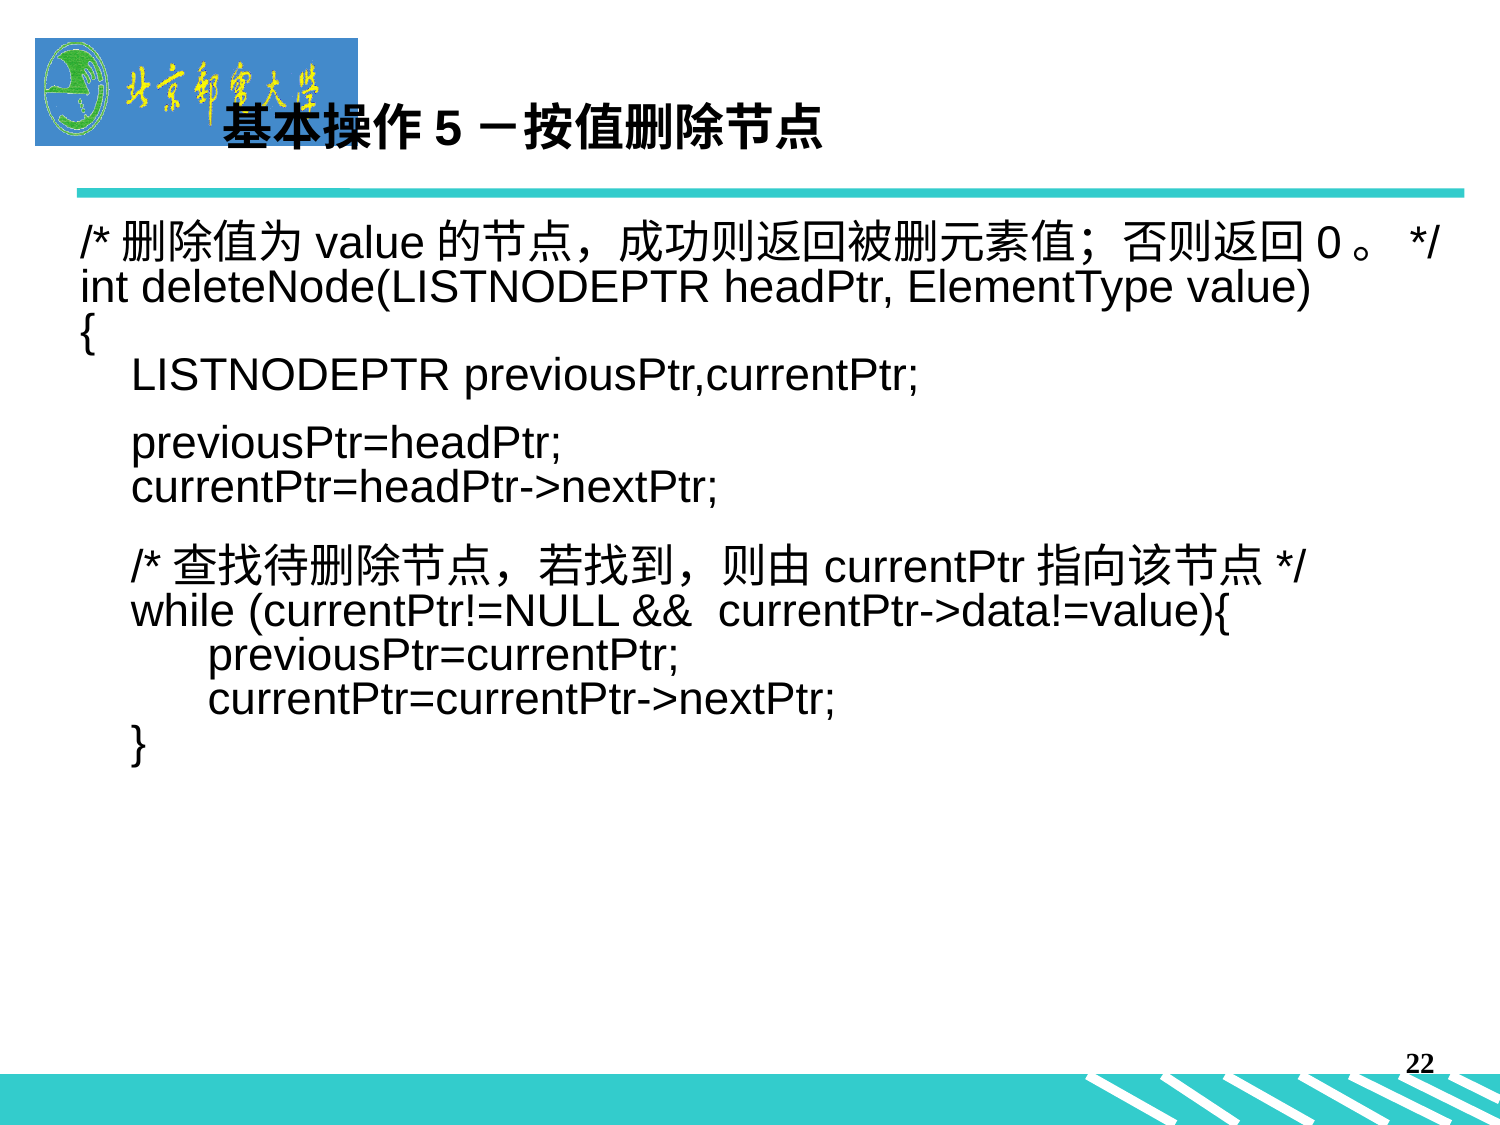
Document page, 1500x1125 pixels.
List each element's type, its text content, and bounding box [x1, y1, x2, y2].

list /*删除值为value的节点，成功则返回被删元素值；否则返回0。*/ int deleteNode(LISTNODEPTR headPtr, ElementType value) { LISTNODEPTR previousPtr,currentPtr; previousPtr=headPtr; currentPtr=headPtr->nextPtr; /*查找待删除节点，若找到，则由currentPtr指向该节点*/ while (currentPtr!=NULL && currentPtr->data!=value){ previousPtr=currentPtr; currentPtr=currentPtr->nextPtr; } [64, 216, 1459, 1035]
text_box 22 [1137, 1037, 1450, 1113]
title 基本操作5－按值删除节点 [207, 66, 1483, 185]
picture [34, 37, 358, 146]
